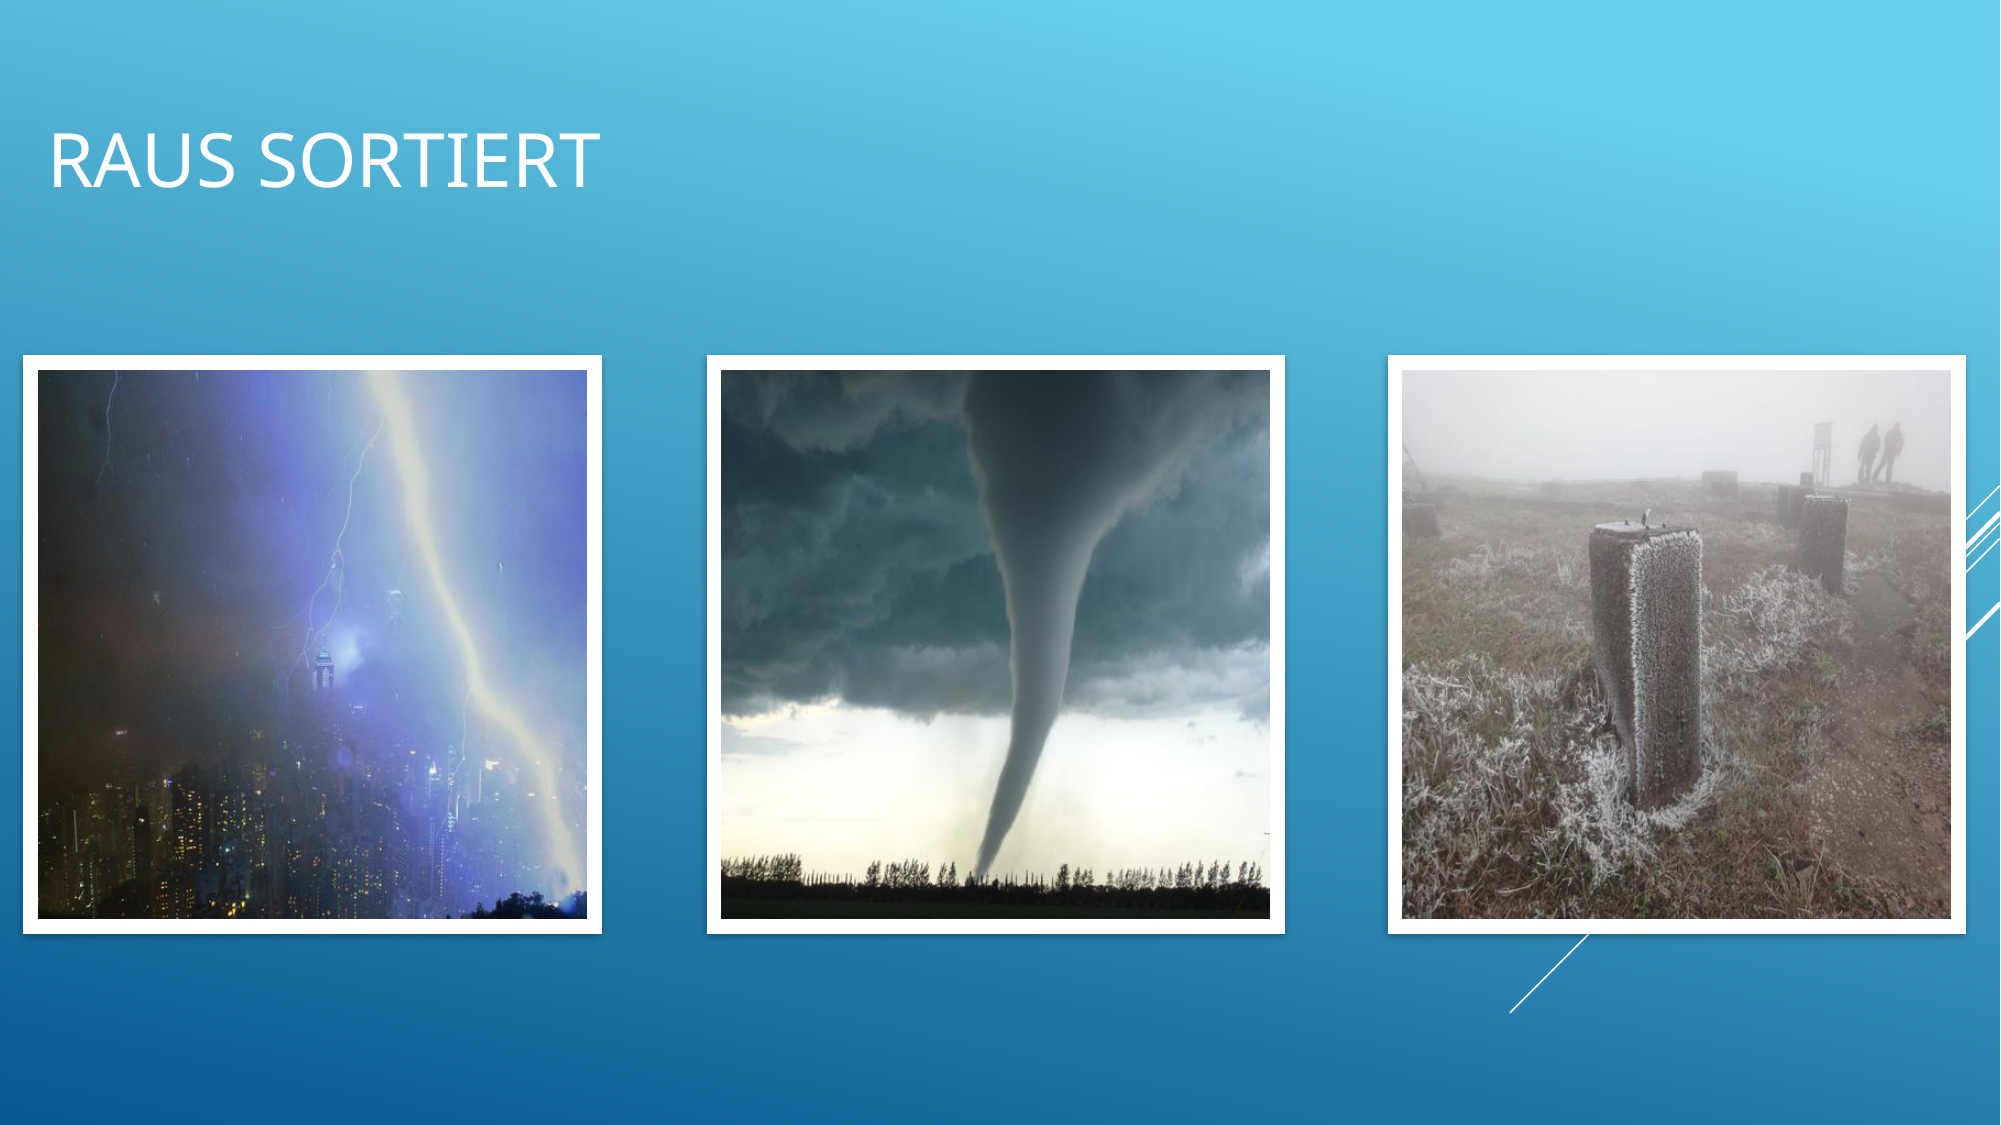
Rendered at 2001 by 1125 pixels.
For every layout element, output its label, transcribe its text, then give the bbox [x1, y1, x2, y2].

title Raus sortiert [32, 33, 1432, 282]
picture [1401, 369, 1952, 920]
picture [720, 369, 1271, 920]
picture [37, 369, 588, 920]
